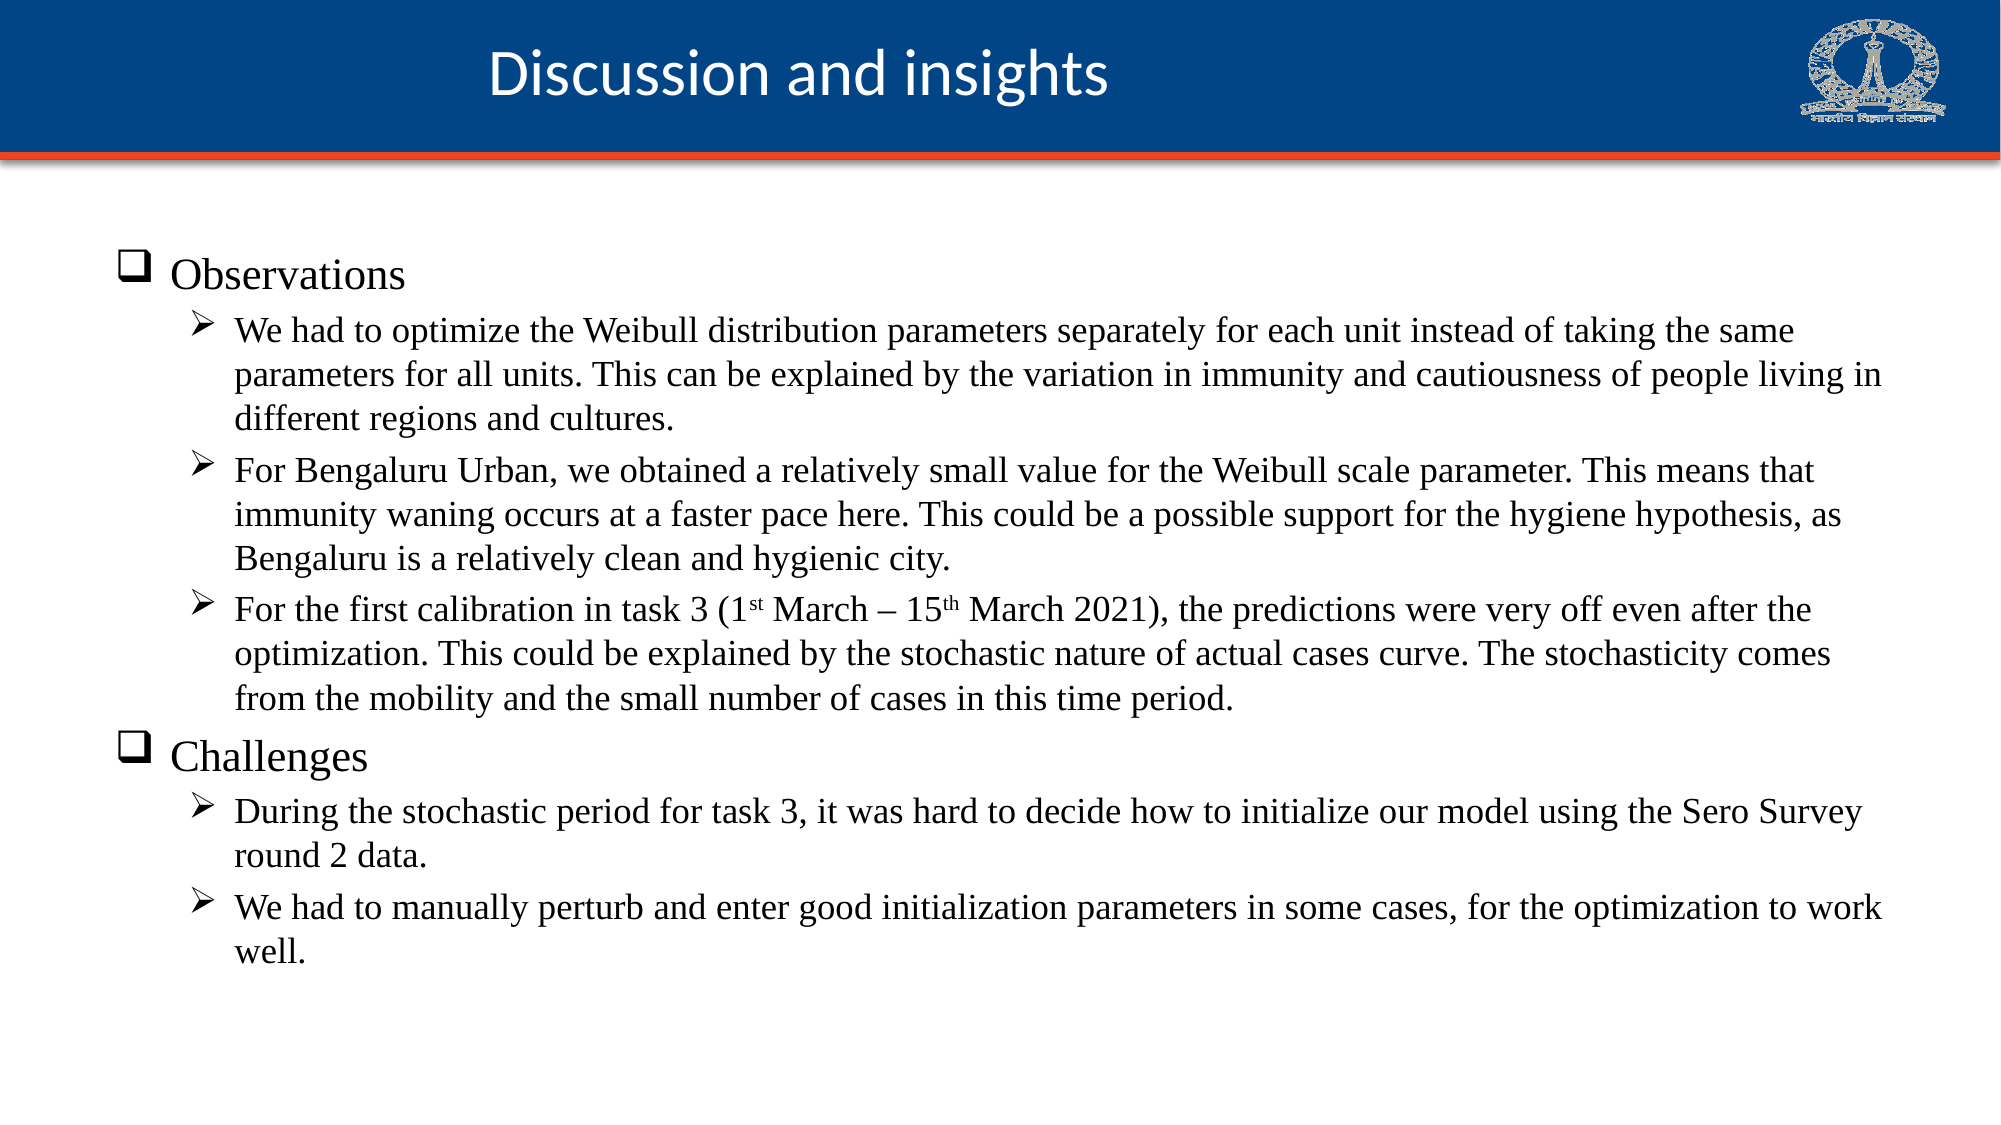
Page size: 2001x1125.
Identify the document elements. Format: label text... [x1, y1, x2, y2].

list Observations We had to optimize the Weibull distribution parameters separately for each unit instead of taking the same parameters for all units. This can be explained by the variation in immunity and cautiousness of people living in different regions and cultures. For Bengaluru Urban, we obtained a relatively small value for the Weibull scale parameter. This means that immunity waning occurs at a faster pace here. This could be a possible support for the hygiene hypothesis, as Bengaluru is a relatively clean and hygienic city. For the first calibration in task 3 (1st March – 15th March 2021), the predictions were very off even after the optimization. This could be explained by the stochastic nature of actual cases curve. The stochasticity comes from the mobility and the small number of cases in this time period. Challenges During the stochastic period for task 3, it was hard to decide how to initialize our model using the Sero Survey round 2 data. We had to manually perturb and enter good initialization parameters in some cases, for the optimization to work well. [99, 237, 1900, 980]
title Discussion and insights [24, 24, 1574, 123]
